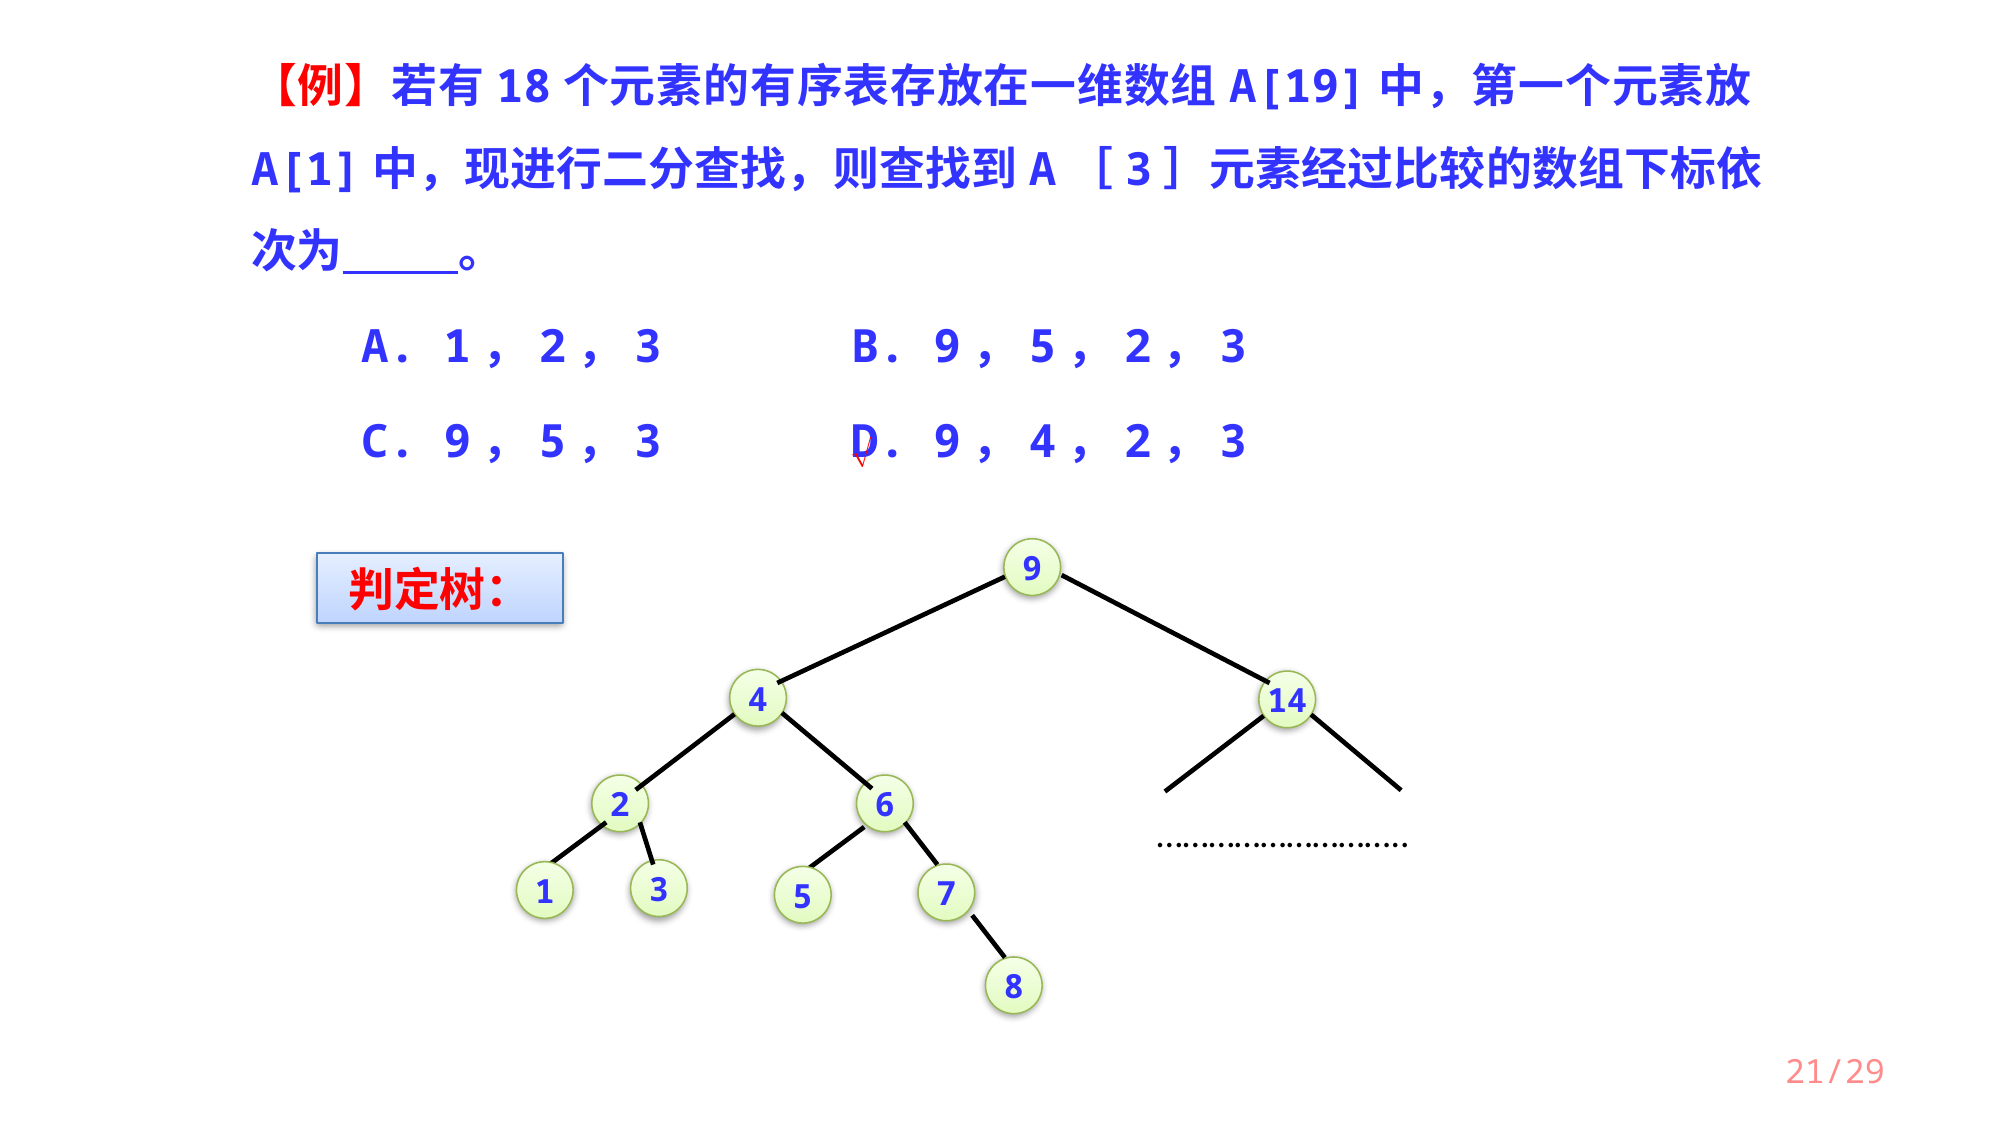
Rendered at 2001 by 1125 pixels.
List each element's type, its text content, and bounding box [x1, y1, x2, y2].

text_box 9 [1003, 537, 1062, 597]
slide_number 21 [1433, 1042, 1900, 1103]
text_box ……………………….. [1141, 802, 1428, 863]
text_box 3 [629, 859, 689, 918]
text_box 4 [728, 668, 788, 727]
text_box 1 [515, 860, 574, 920]
text_box 7 [917, 863, 976, 922]
text_box 5 [773, 865, 832, 924]
text_box 判定树： [316, 552, 564, 624]
text_box 【例】若有18个元素的有序表存放在一维数组A[19]中，第一个元素放A[1]中，现进行二分查找，则查找到A［3］元素经过比较的数组下标依次为 。 A. 1，2，3 B. 9，5，2，3 C. 9，5，3 D. 9，4，2，3 [236, 21, 1778, 474]
text_box 8 [984, 956, 1043, 1015]
text_box 6 [855, 774, 914, 833]
text_box 14 [1258, 670, 1317, 729]
text_box  [835, 422, 926, 483]
text_box 2 [591, 774, 650, 833]
